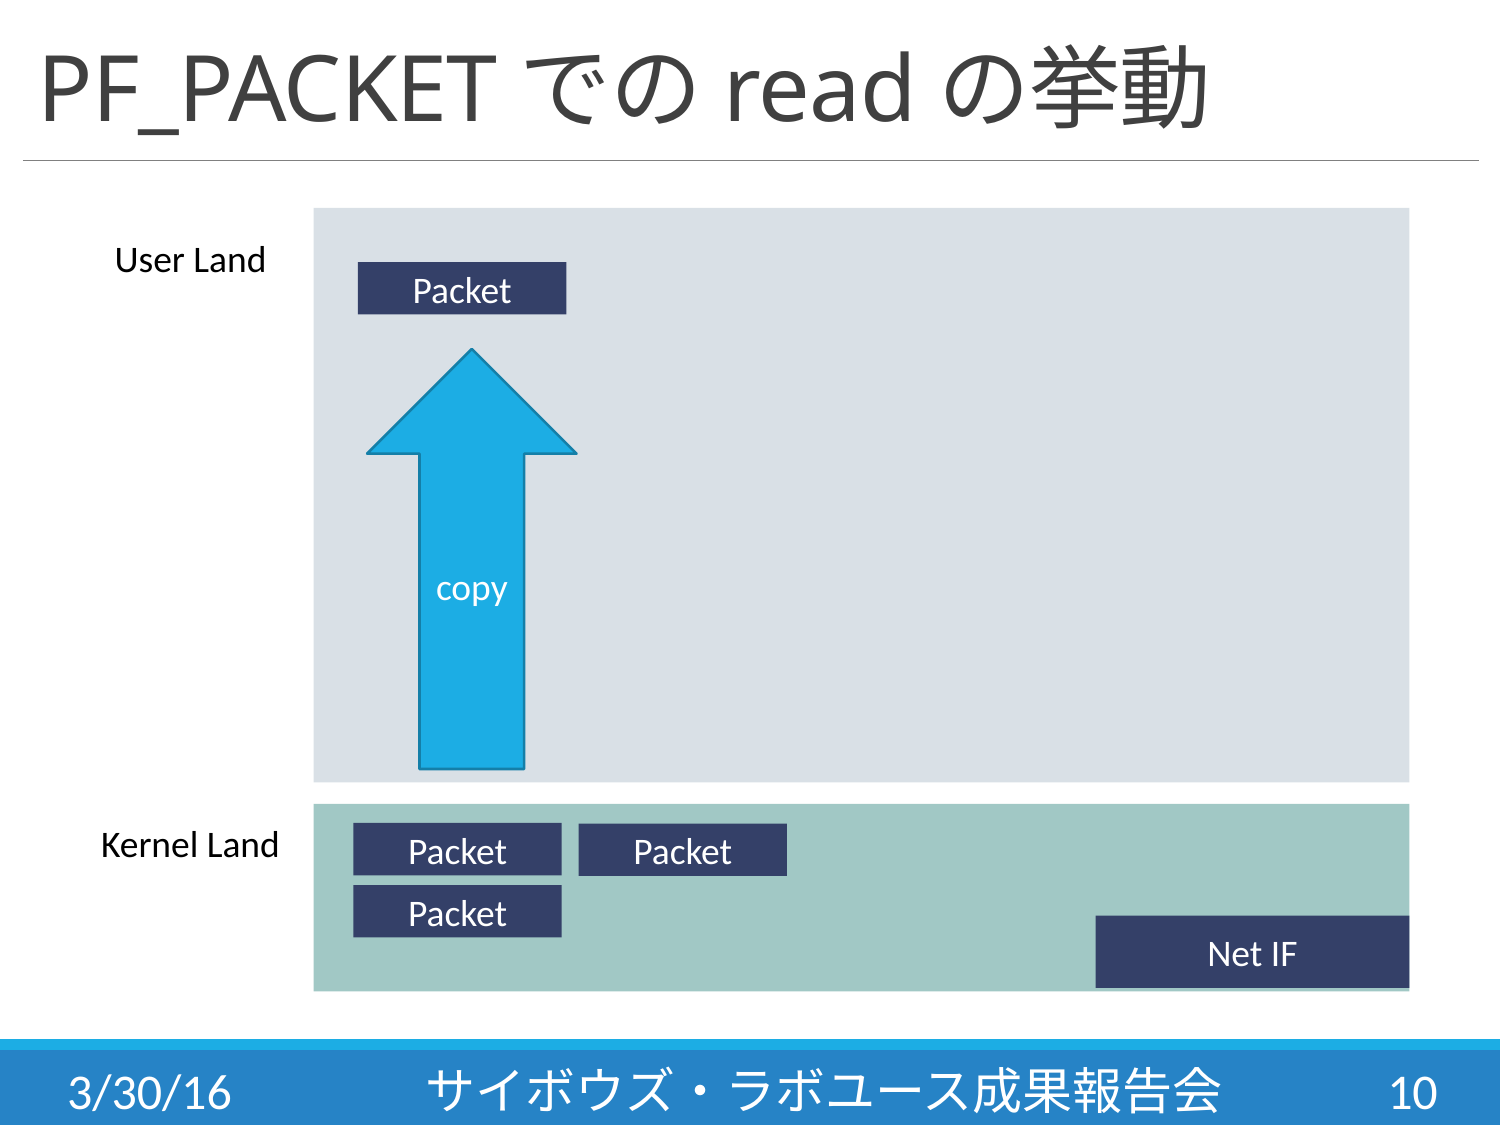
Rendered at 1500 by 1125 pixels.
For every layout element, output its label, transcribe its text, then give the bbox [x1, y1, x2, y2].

slide_number 10 [1291, 1059, 1453, 1120]
text_box Net IF [1094, 914, 1411, 989]
text_box Packet [577, 822, 788, 877]
text_box User Land Kernel Land [86, 227, 296, 873]
text_box [312, 207, 1411, 784]
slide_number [52, 1059, 356, 1120]
footer サイボウズ・ラボユース成果報告会 [356, 1059, 1291, 1120]
title PF_PACKETでのreadの挙動 [22, 20, 1480, 148]
text_box copy [365, 348, 578, 771]
text_box [312, 803, 1411, 993]
text_box Packet [357, 261, 568, 316]
text_box Packet [352, 884, 563, 939]
text_box Packet [352, 822, 563, 877]
